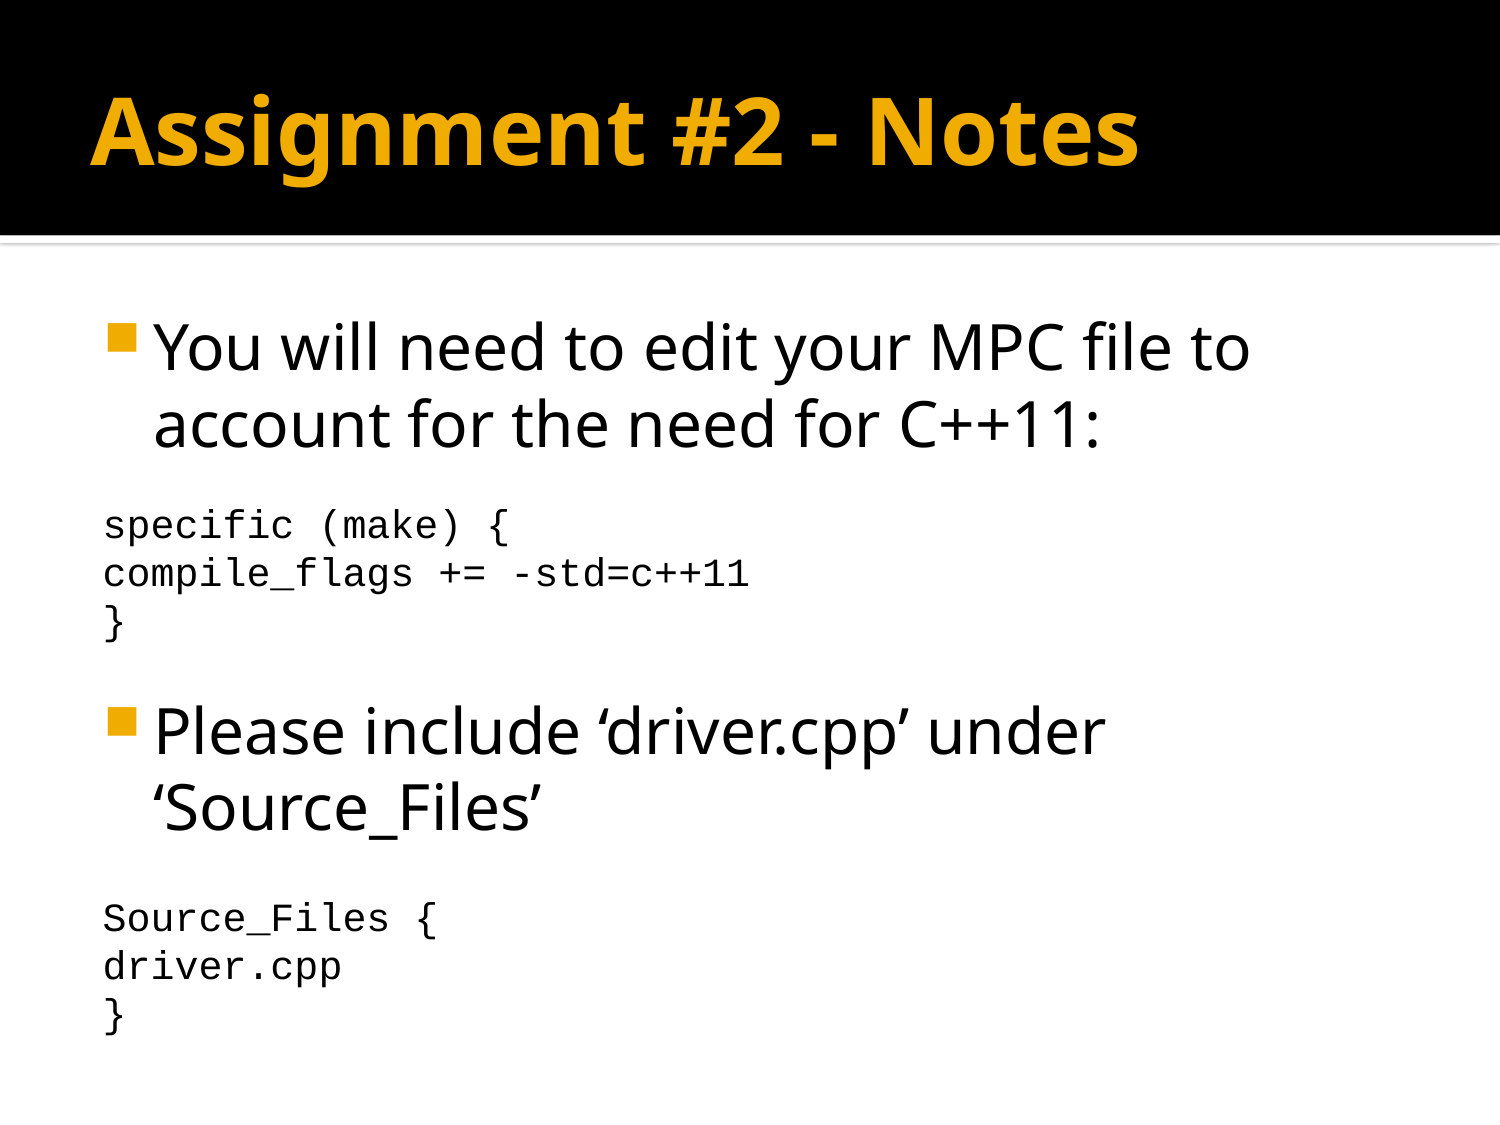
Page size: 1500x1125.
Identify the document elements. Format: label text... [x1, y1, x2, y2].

title Assignment #2 - Notes [75, 25, 1425, 231]
list You will need to edit your MPC file to account for the need for C++11: specific (make) { compile_flags += -std=c++11 } Please include ‘driver.cpp’ under ‘Source_Files’ Source_Files { driver.cpp } [75, 291, 1425, 1050]
